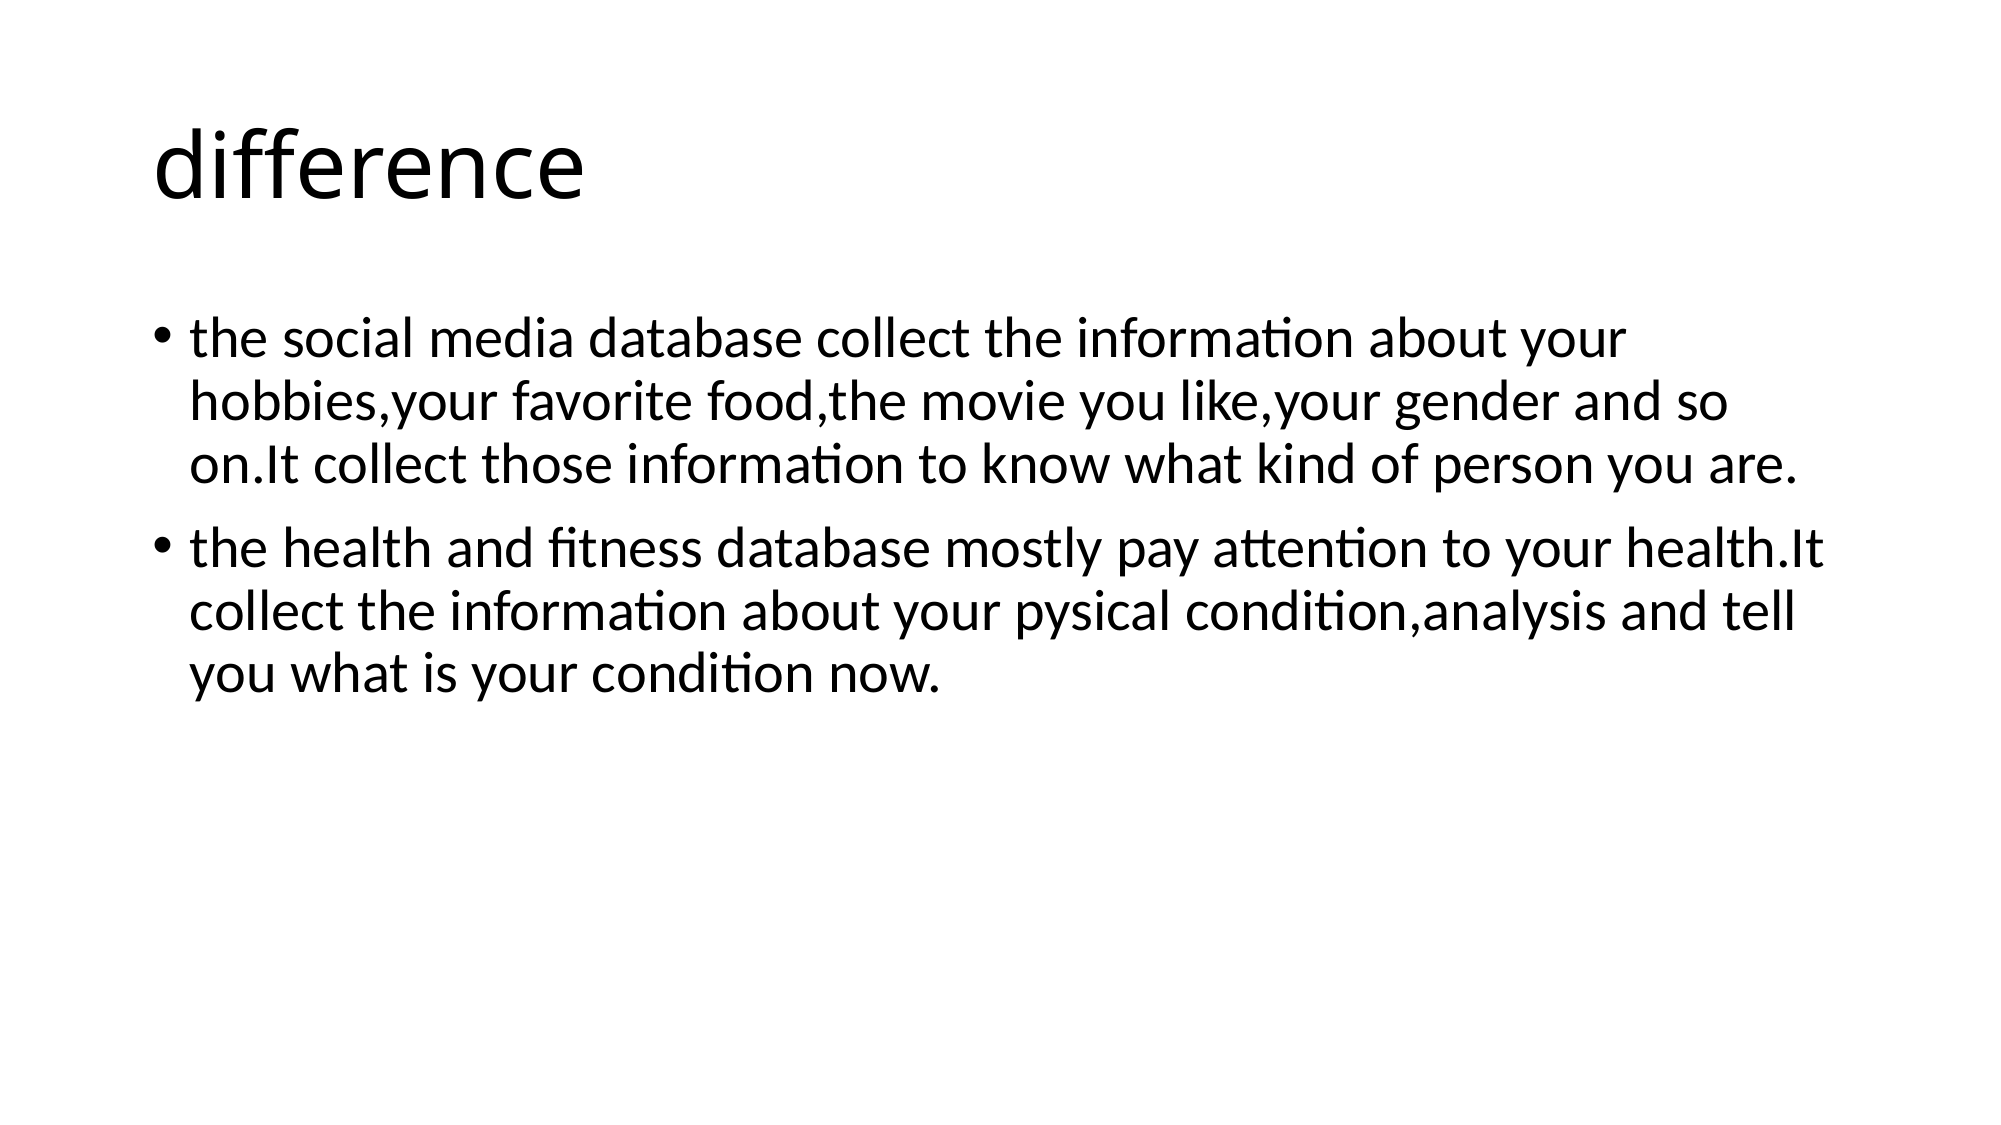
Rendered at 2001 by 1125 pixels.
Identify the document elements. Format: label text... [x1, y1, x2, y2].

title difference [137, 59, 1863, 278]
list the social media database collect the information about your hobbies,your favorite food,the movie you like,your gender and so on.It collect those information to know what kind of person you are. the health and fitness database mostly pay attention to your health.It collect the information about your pysical condition,analysis and tell you what is your condition now. [137, 299, 1863, 1014]
